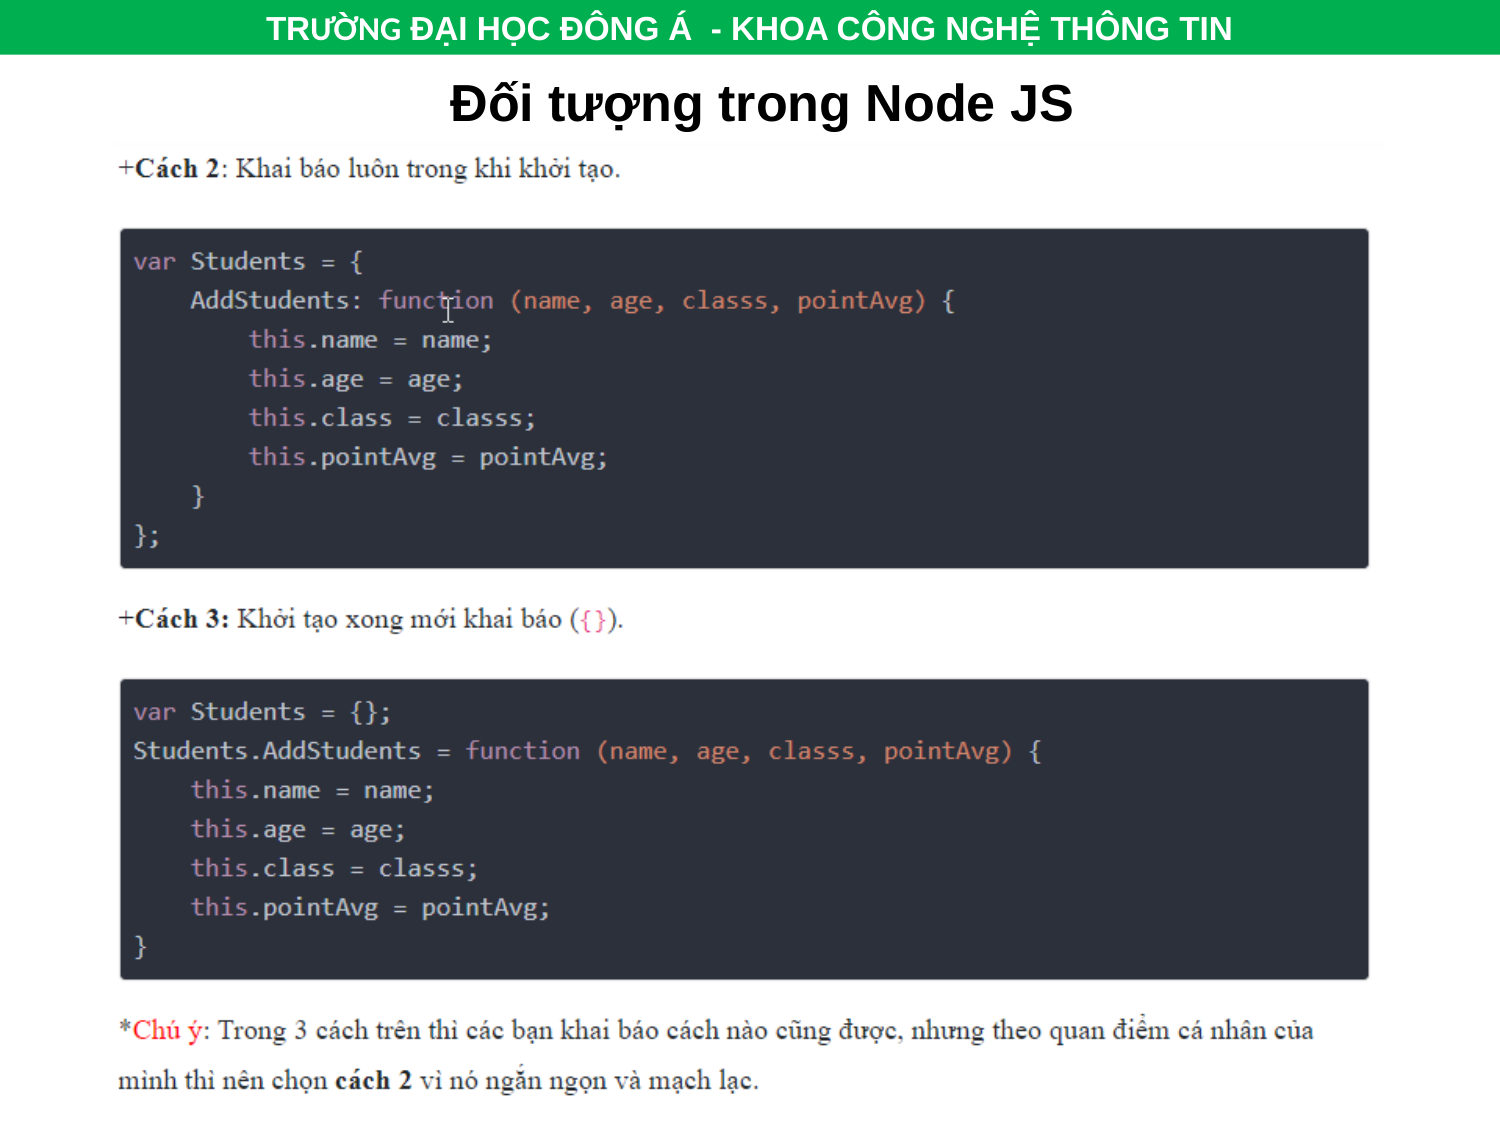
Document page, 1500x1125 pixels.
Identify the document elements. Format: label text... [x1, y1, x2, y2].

picture [113, 140, 1387, 1120]
text_box Đối tượng trong Node JS [300, 62, 1225, 139]
